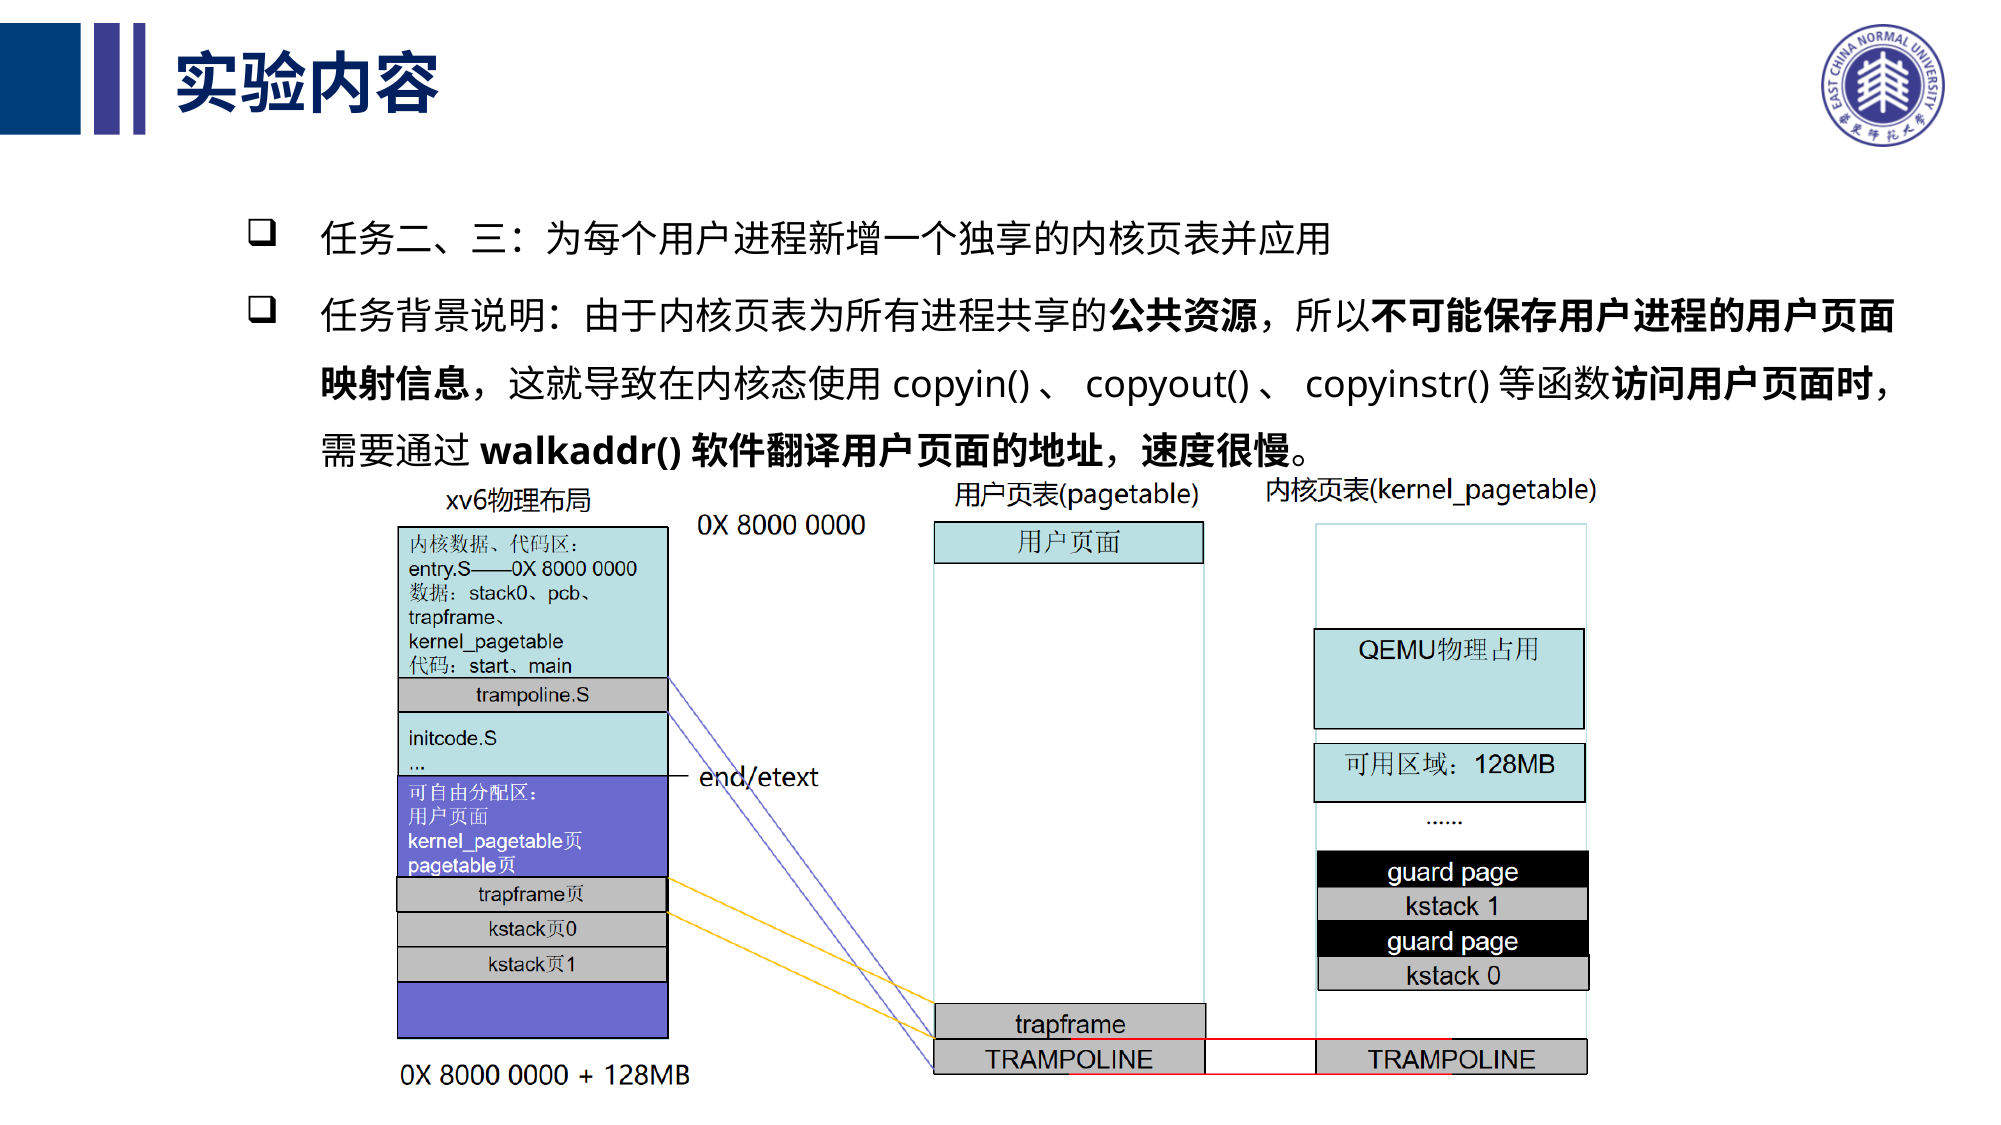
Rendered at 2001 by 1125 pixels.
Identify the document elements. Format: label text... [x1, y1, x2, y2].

picture [356, 477, 1600, 1092]
title 实验内容 [158, 24, 1536, 138]
picture [1821, 24, 1945, 147]
list 任务二、三：为每个用户进程新增一个独享的内核页表并应用 任务背景说明：由于内核页表为所有进程共享的公共资源，所以不可能保存用户进程的用户页面映射信息，这就导致在内核态使用copyin()、copyout()、copyinstr()等函数访问用户页面时，需要通过walkaddr()软件翻译用户页面的地址，速度很慢。 [80, 184, 1930, 1092]
